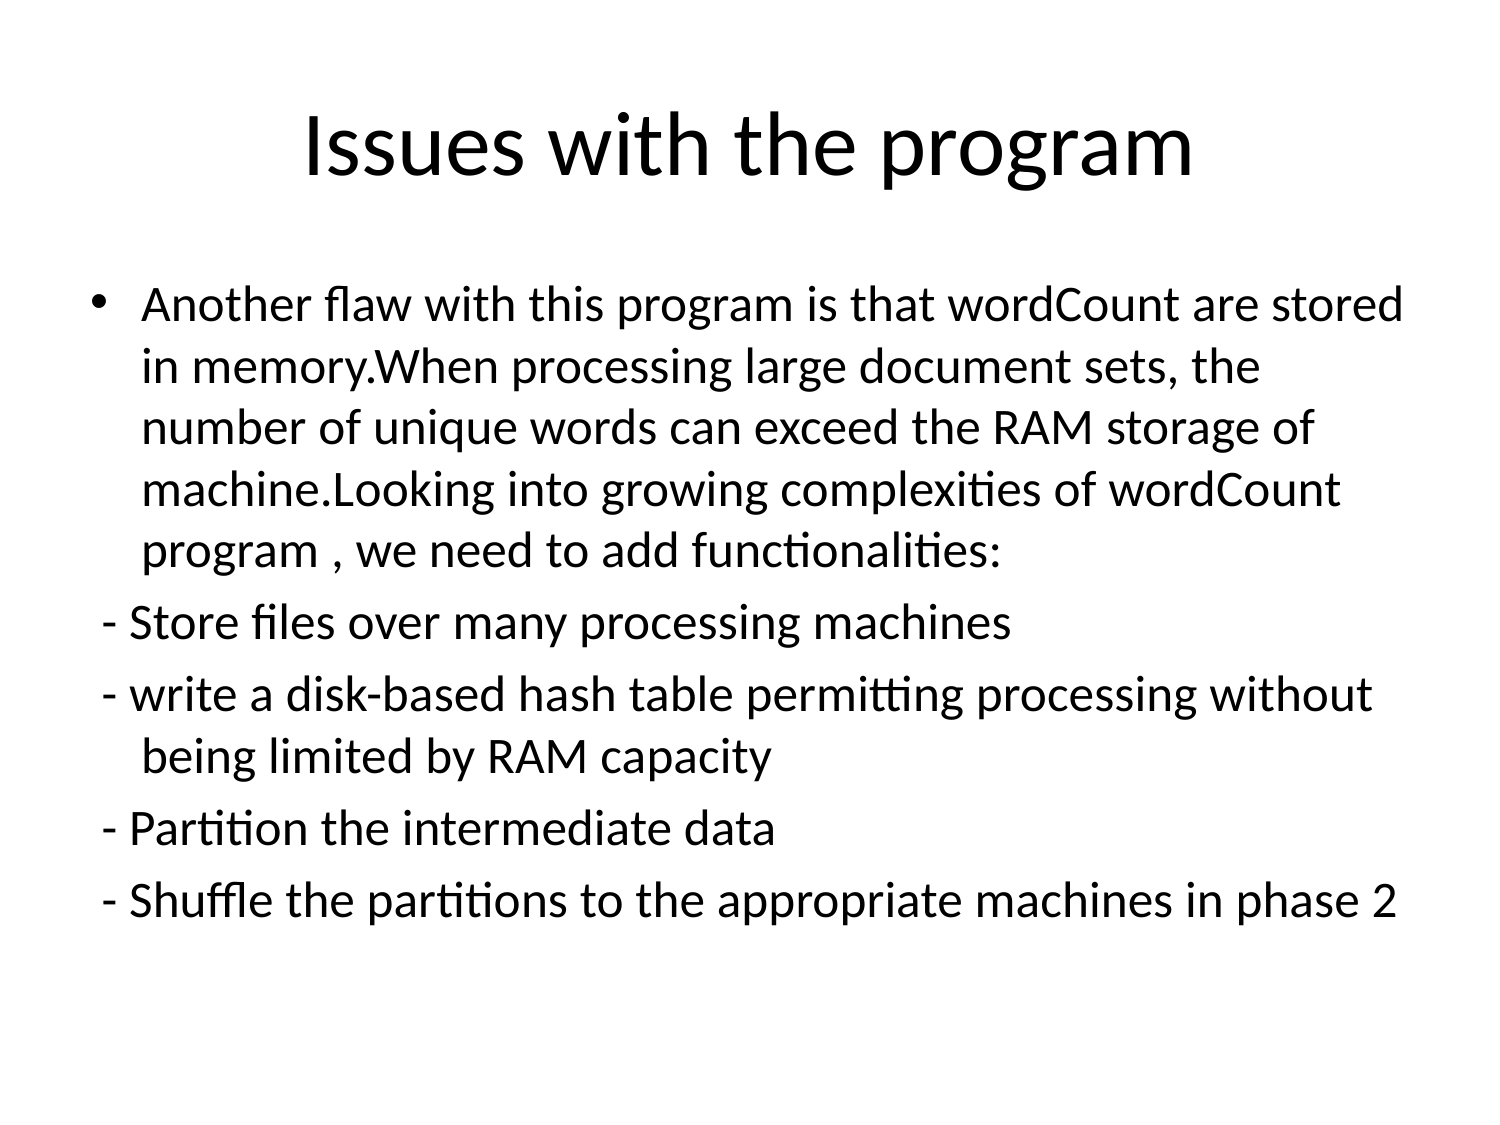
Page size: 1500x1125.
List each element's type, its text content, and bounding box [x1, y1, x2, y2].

title Issues with the program [75, 45, 1425, 233]
list Another flaw with this program is that wordCount are stored in memory.When processing large document sets, the number of unique words can exceed the RAM storage of machine.Looking into growing complexities of wordCount program , we need to add functionalities: - Store files over many processing machines - write a disk-based hash table permitting processing without being limited by RAM capacity - Partition the intermediate data - Shuffle the partitions to the appropriate machines in phase 2 [75, 262, 1425, 1005]
